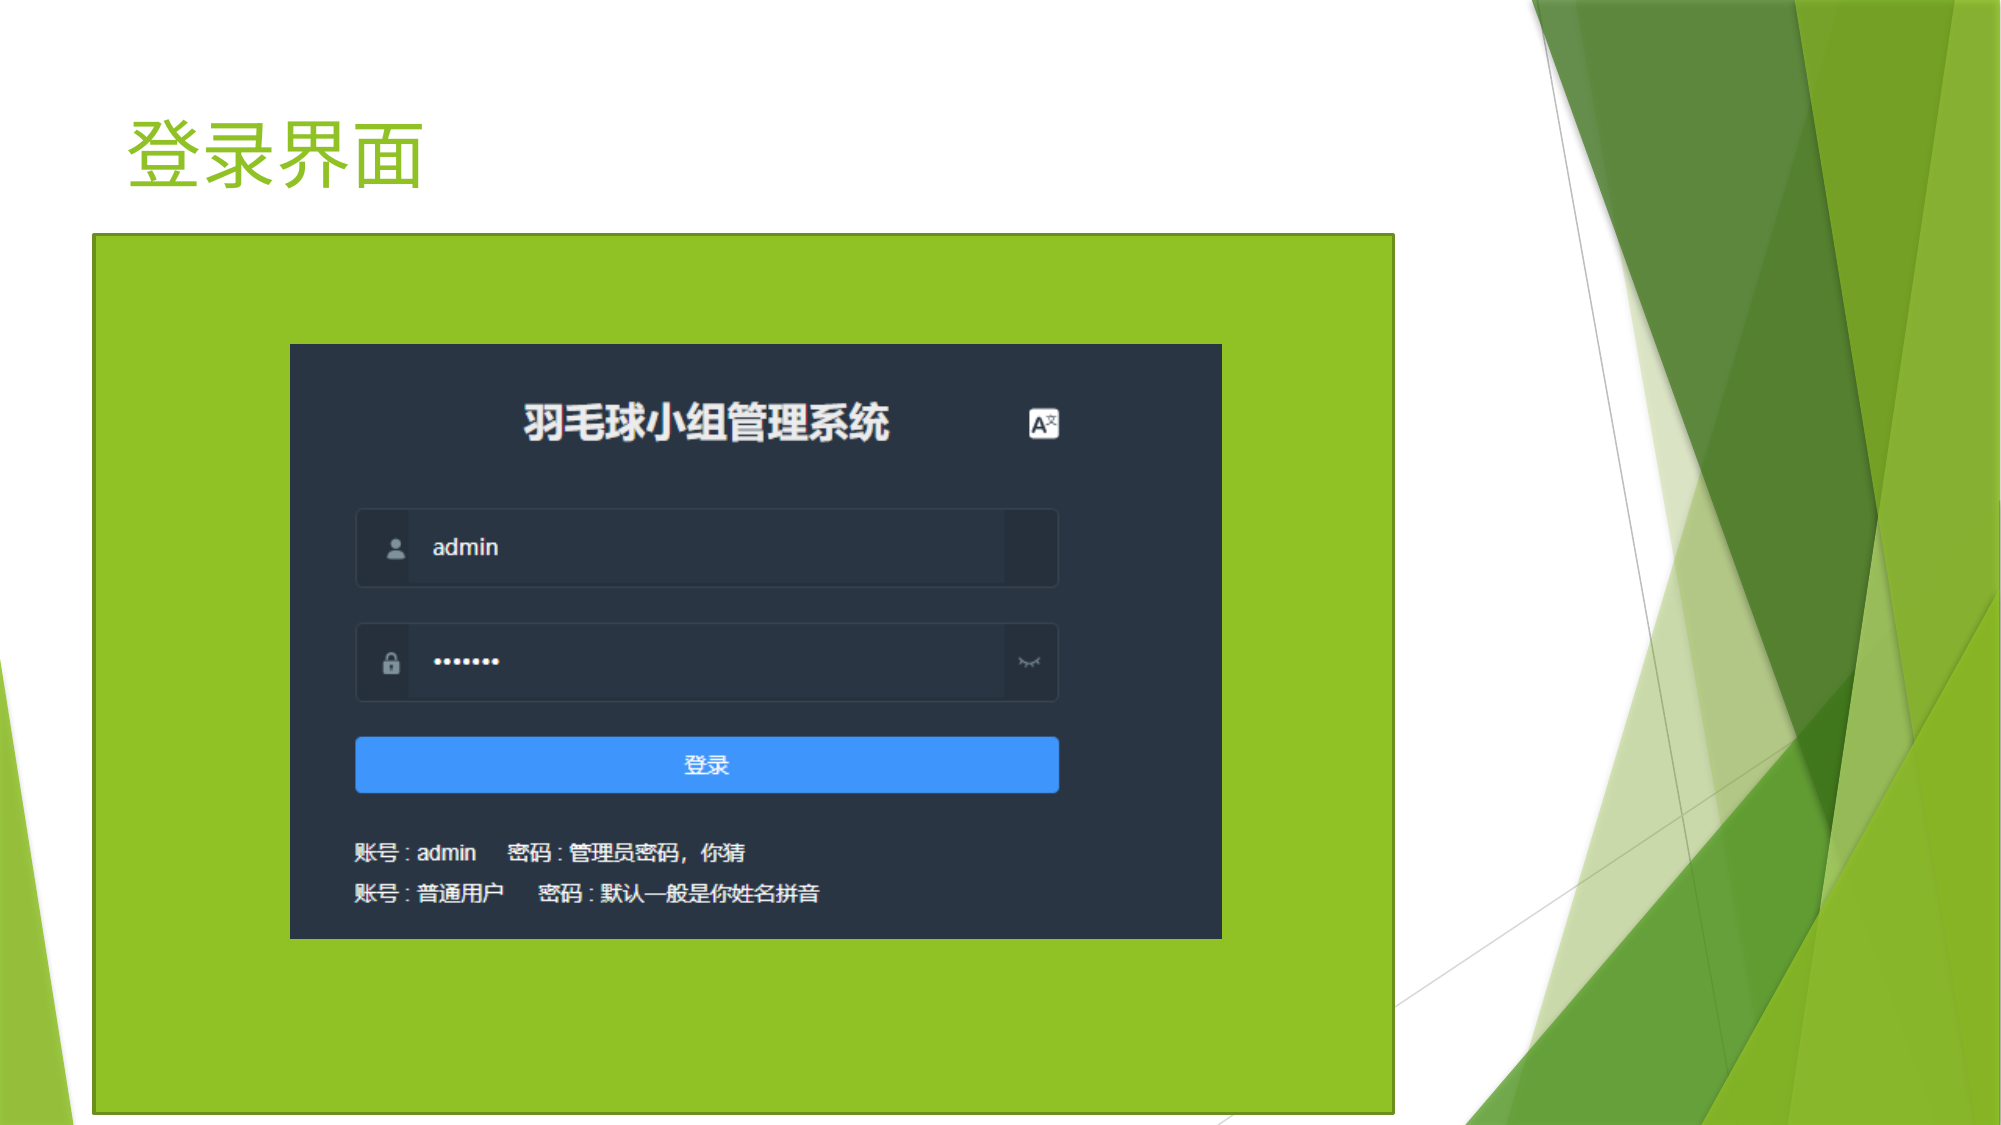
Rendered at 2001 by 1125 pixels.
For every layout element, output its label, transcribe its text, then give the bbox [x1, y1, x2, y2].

text_box [92, 233, 1395, 1115]
title 登录界面 [111, 99, 1522, 235]
picture [289, 343, 1223, 939]
